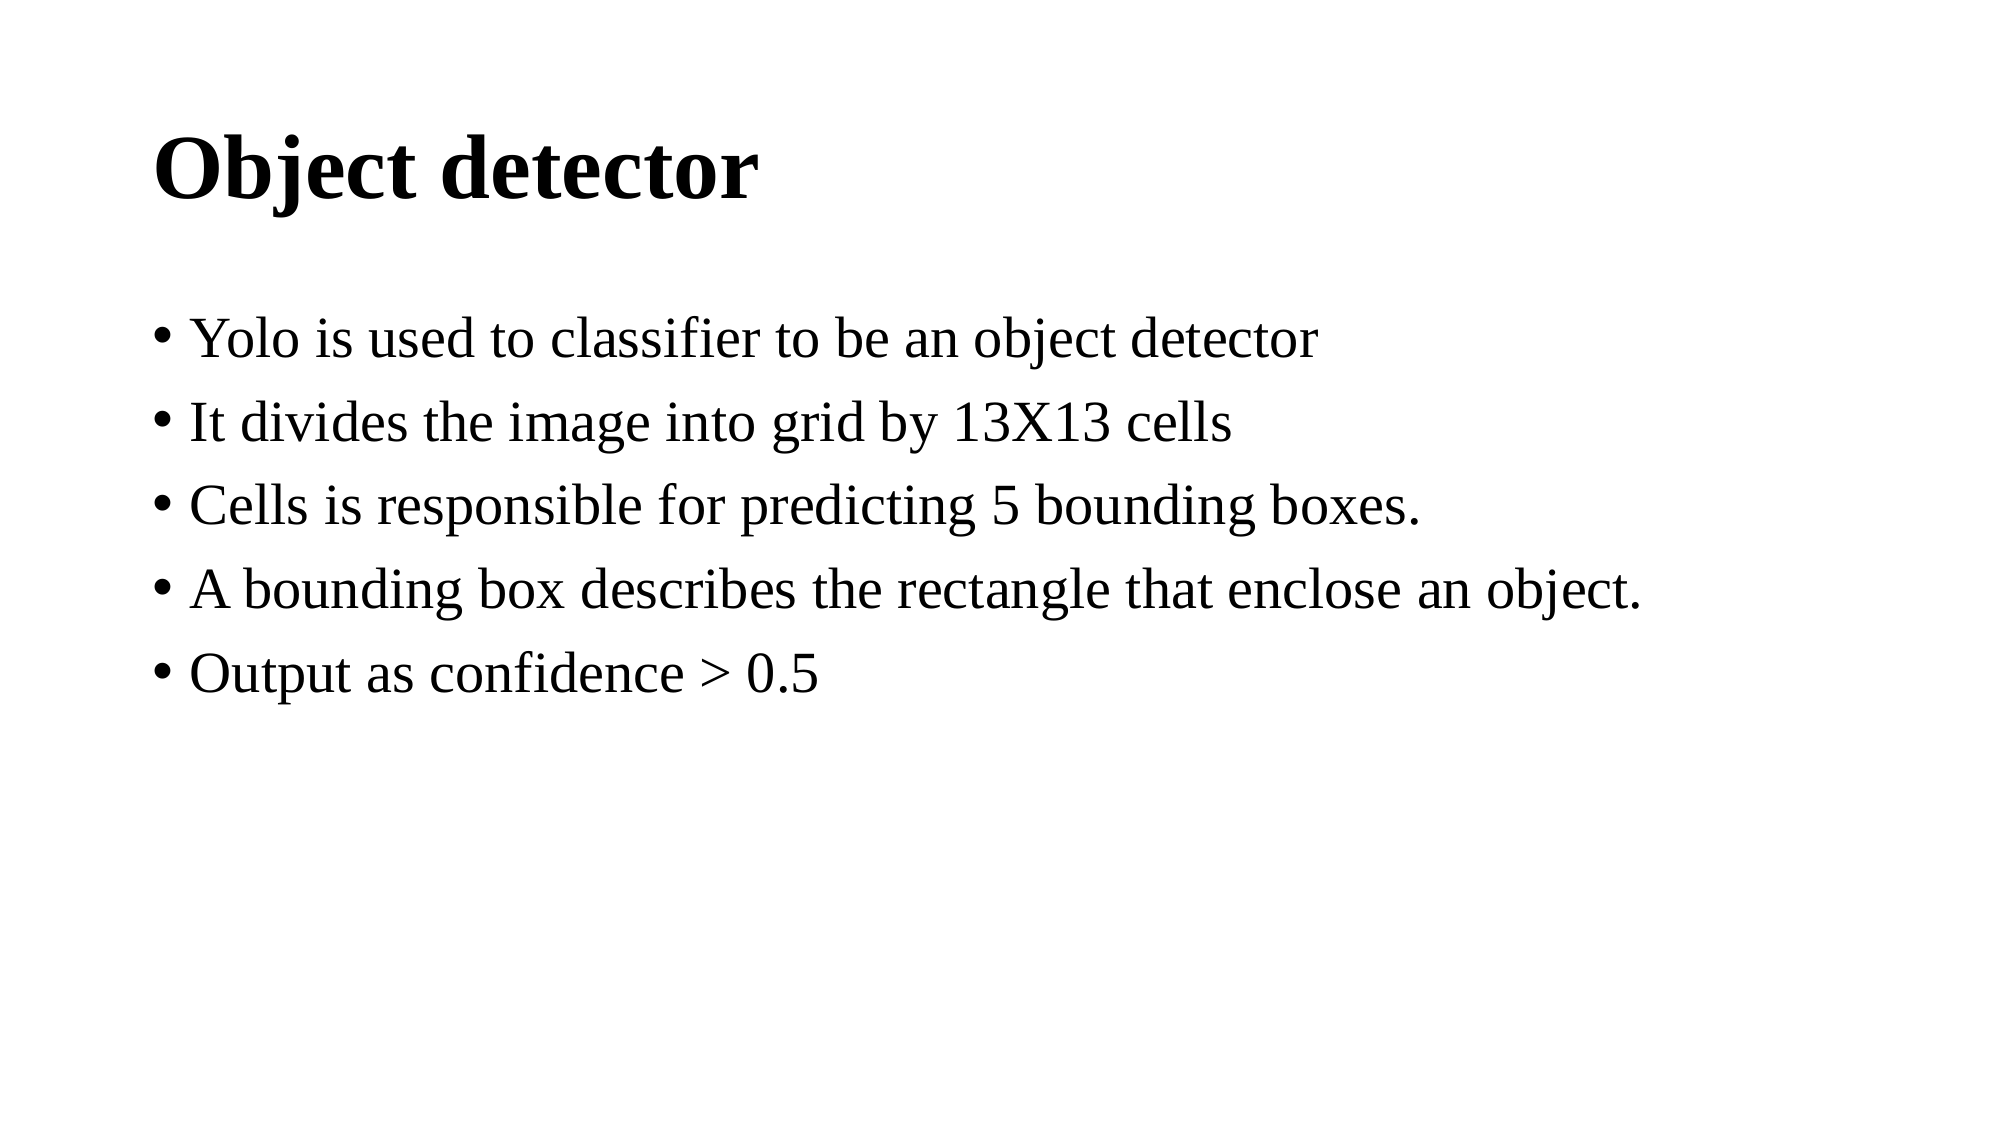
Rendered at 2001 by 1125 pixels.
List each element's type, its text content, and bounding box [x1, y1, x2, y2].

title Object detector [137, 59, 1863, 278]
list Yolo is used to classifier to be an object detector It divides the image into grid by 13X13 cells Cells is responsible for predicting 5 bounding boxes. A bounding box describes the rectangle that enclose an object. Output as confidence > 0.5 [137, 299, 1863, 1014]
